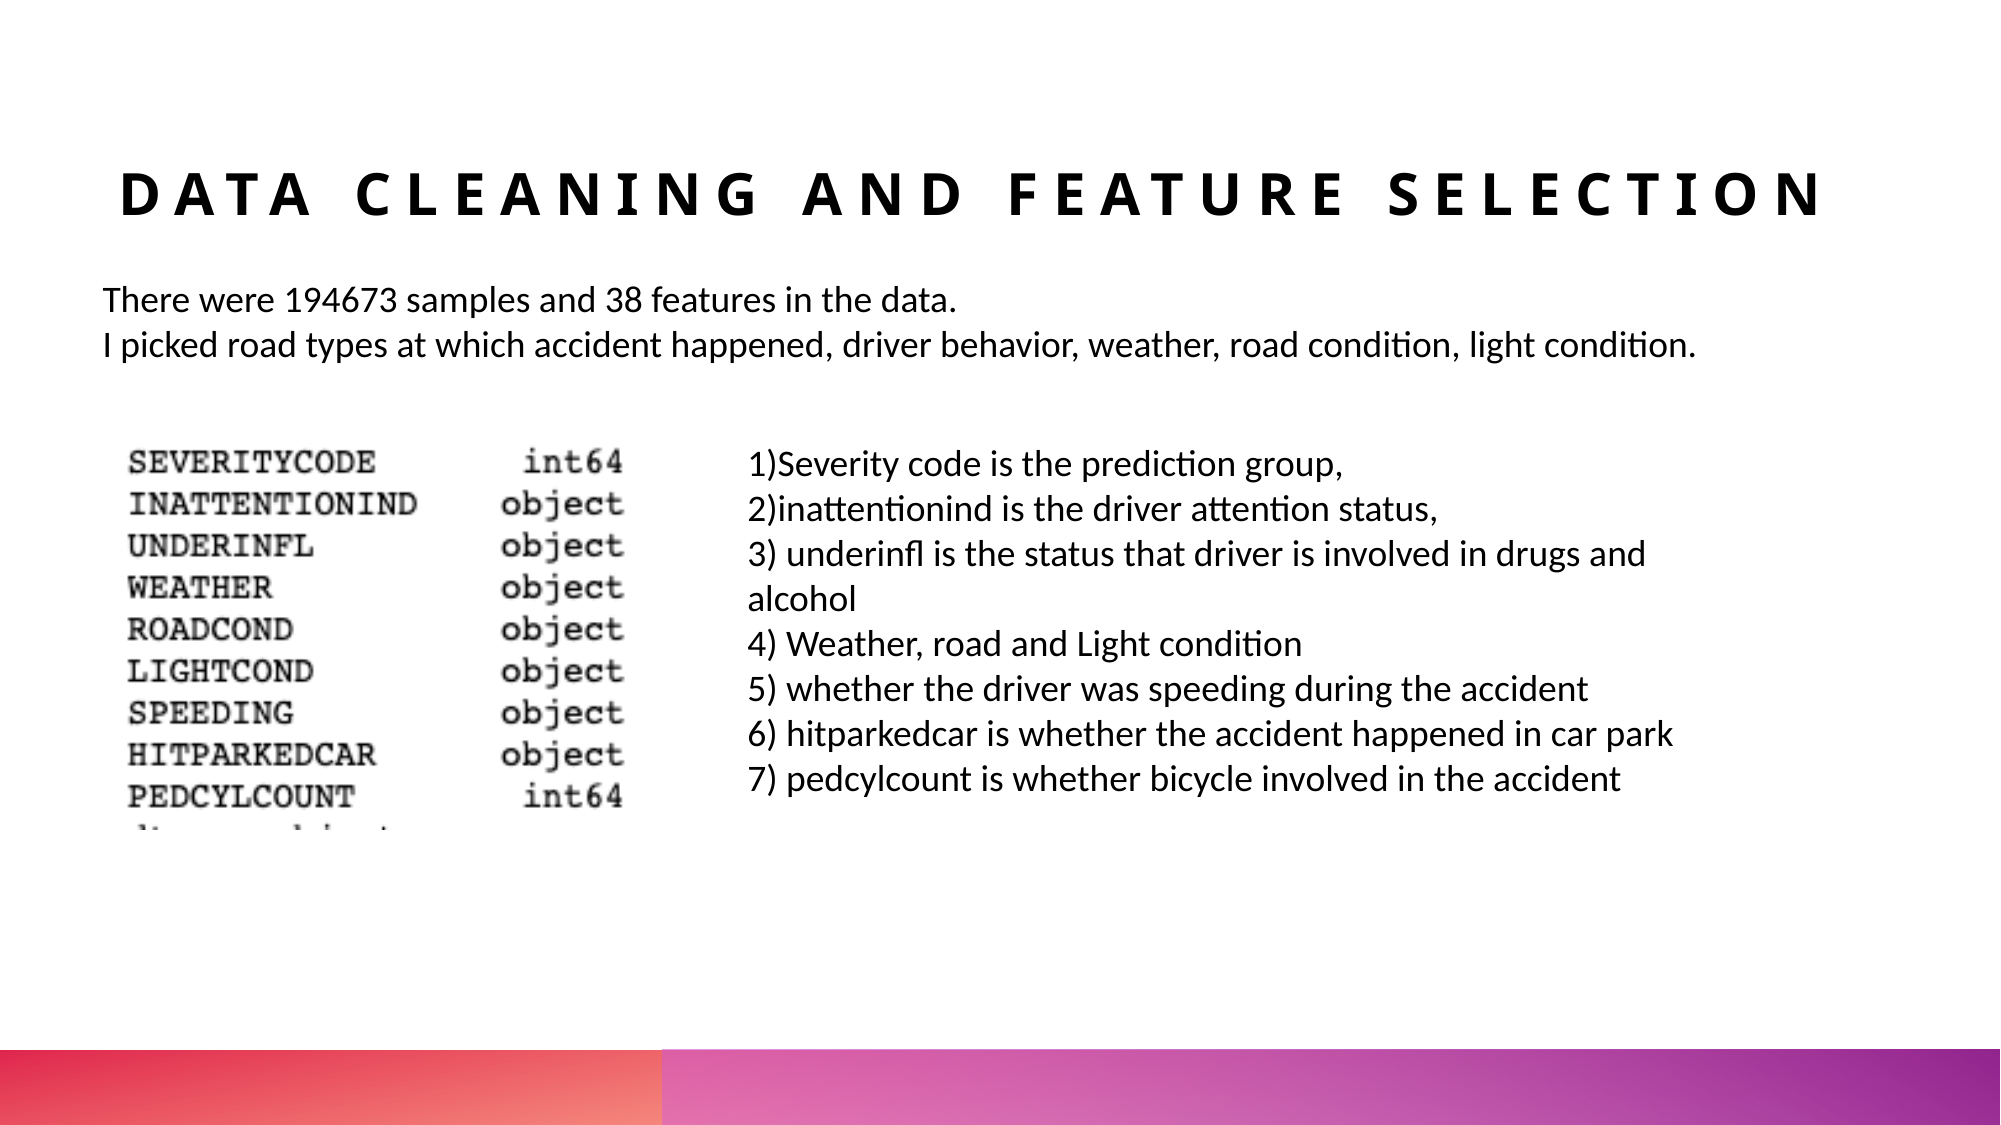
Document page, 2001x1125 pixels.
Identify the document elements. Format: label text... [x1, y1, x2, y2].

text_box There were 194673 samples and 38 features in the data. I picked road types at which accident happened, driver behavior, weather, road condition, light condition. [87, 267, 1866, 373]
text_box 1)Severity code is the prediction group, ​ 2)inattentionind is the driver attention status, ​ 3) underinfl is the status that driver is involved in drugs and alcohol ​ 4) Weather, road and Light condition ​ 5) whether the driver was speeding during the accident ​ 6) hitparkedcar is whether the accident happened in car park ​ 7) pedcylcount is whether bicycle involved in the accident ​ [732, 431, 1736, 807]
picture [104, 439, 699, 830]
title Data cleaning and Feature selection [118, 91, 2000, 298]
